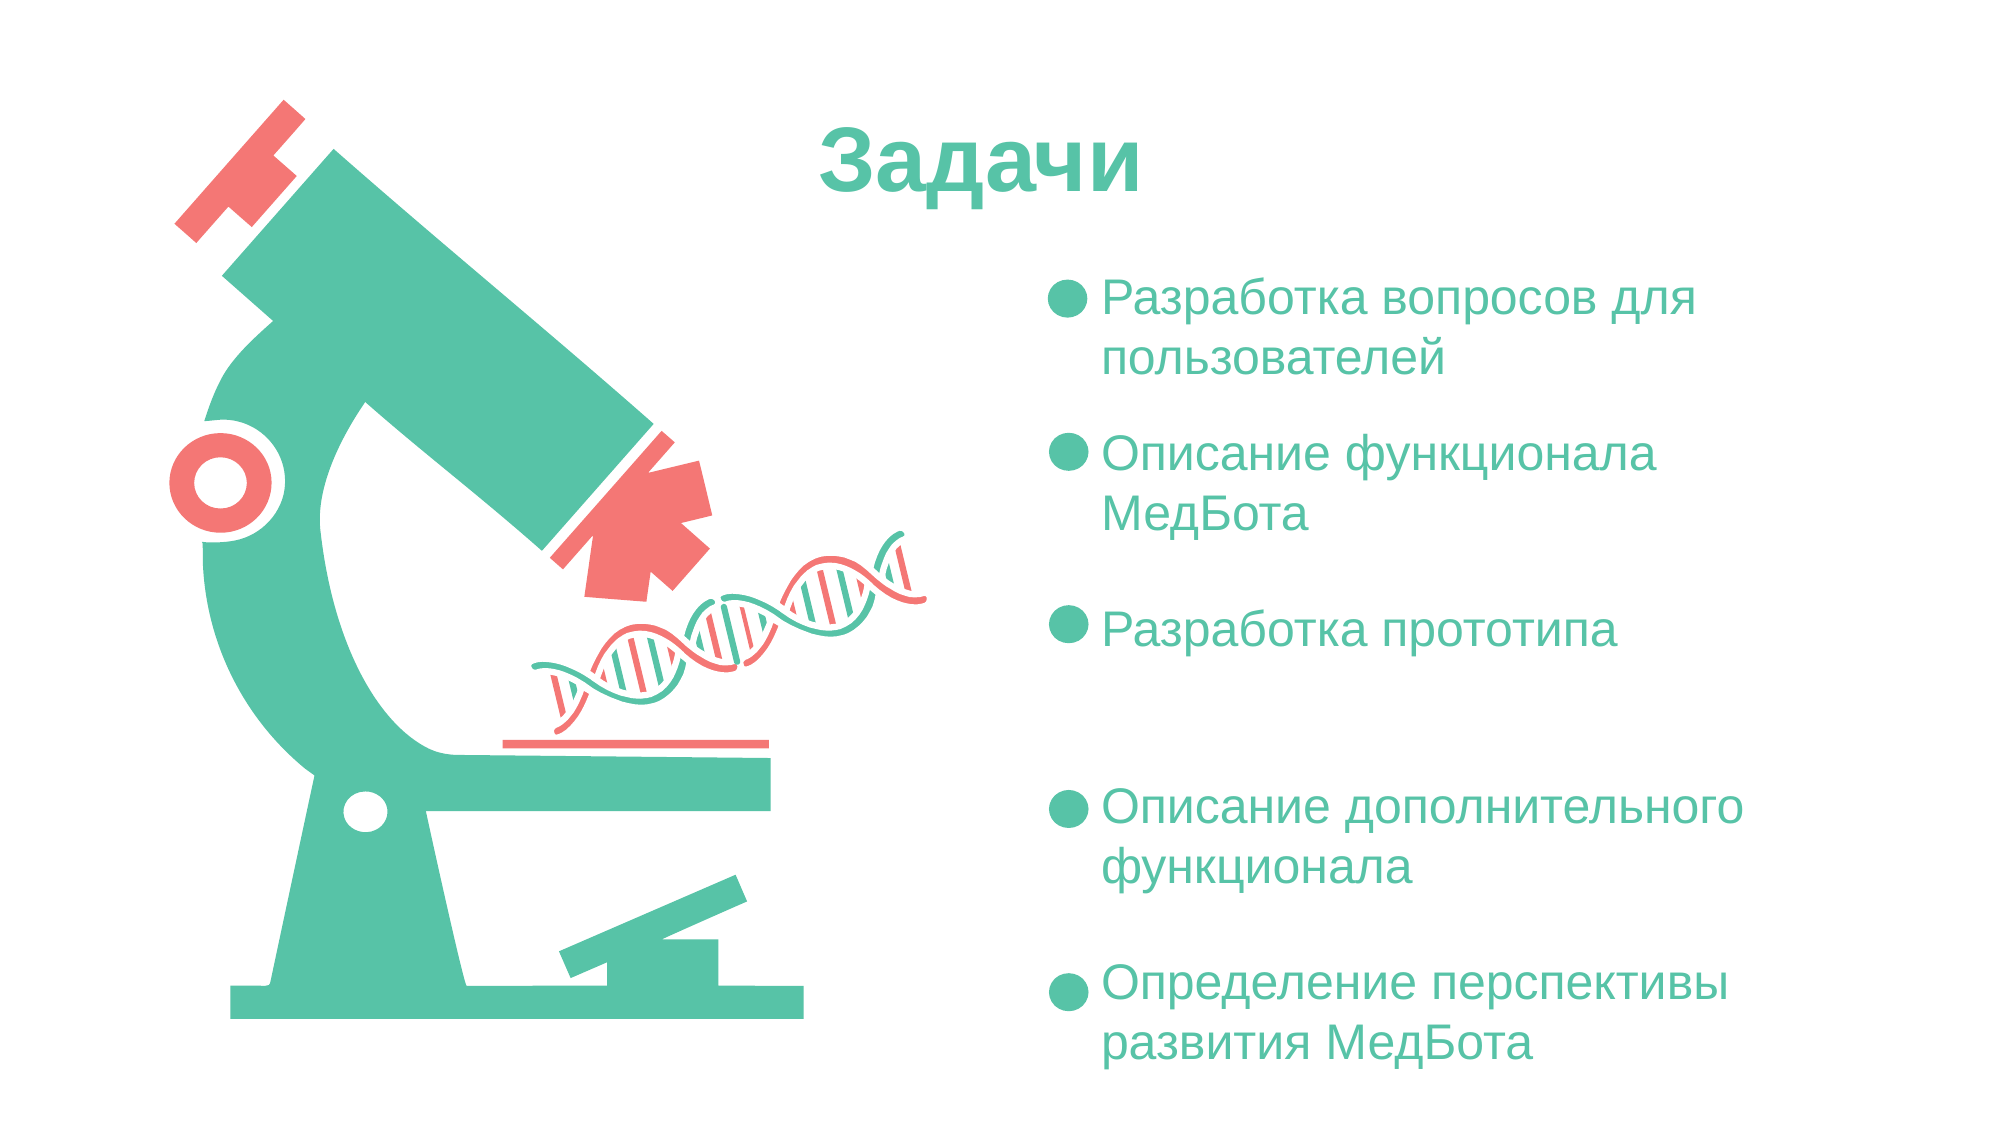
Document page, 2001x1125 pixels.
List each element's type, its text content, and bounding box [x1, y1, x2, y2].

text_box Задачи [803, 92, 1472, 217]
text_box Разработка прототипа [1086, 589, 1861, 665]
text_box [1047, 279, 1088, 318]
text_box Описание функционала МедБота [1086, 413, 1790, 548]
text_box [1048, 605, 1089, 644]
text_box [1048, 789, 1089, 828]
text_box Разработка вопросов для пользователей [1086, 257, 1960, 393]
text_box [804, 464, 912, 791]
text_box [170, 99, 804, 1019]
text_box [1048, 973, 1089, 1012]
text_box Определение перспективы развития МедБота [1086, 941, 1790, 1077]
text_box Описание дополнительного функционала [1086, 765, 1790, 901]
text_box [1048, 432, 1089, 471]
